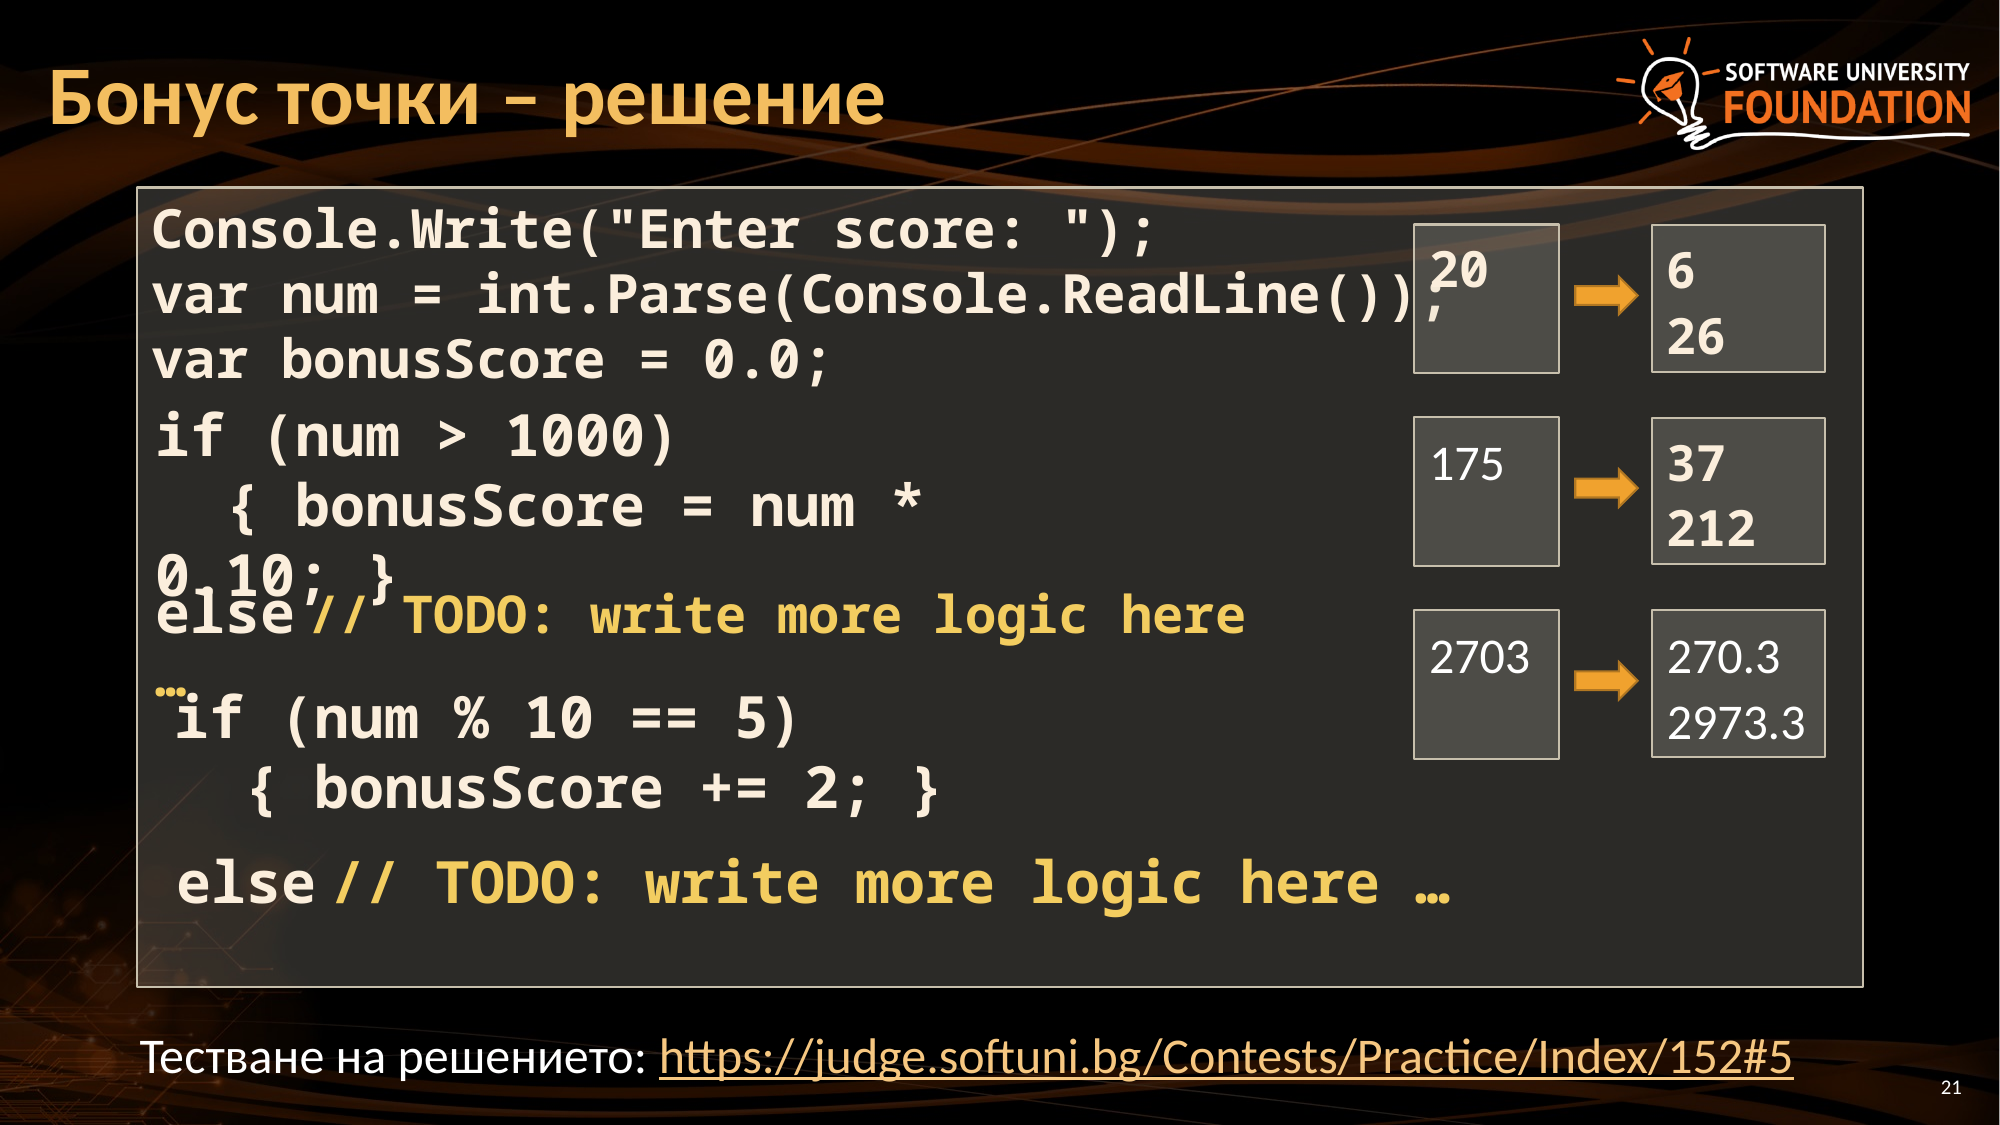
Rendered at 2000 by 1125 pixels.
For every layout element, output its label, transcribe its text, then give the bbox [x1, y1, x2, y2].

text_box 37 212 [1652, 417, 1825, 565]
picture [0, 0, 2000, 1125]
text_box else // TODO: write more logic here … [161, 837, 1487, 923]
text_box if (num % 10 == 5) { bonusScore += 2; } [159, 715, 1227, 828]
slide_number 21 [1897, 1070, 1968, 1103]
text_box if (num > 1000) { bonusScore = num * 0.10; } [140, 391, 1208, 616]
text_box 175 [1414, 417, 1559, 567]
text_box else // TODO: write more logic here … [140, 567, 1313, 715]
text_box Console.Write("Enter score: "); var num = int.Parse(Console.ReadLine()); var bonusScore = 0.0; [136, 187, 1863, 987]
text_box [1574, 659, 1640, 703]
text_box 270.3 2973.3 [1652, 610, 1825, 757]
text_box 6 26 [1652, 224, 1825, 372]
text_box Тестване на решението: https://judge.softuni.bg/Contests/Practice/Index/152#5 [124, 1016, 1875, 1091]
text_box 2703 [1414, 609, 1559, 759]
text_box 20 [1414, 224, 1559, 374]
text_box [1574, 274, 1640, 317]
text_box [1574, 466, 1640, 510]
title Бонус точки – решение [30, 6, 1602, 189]
